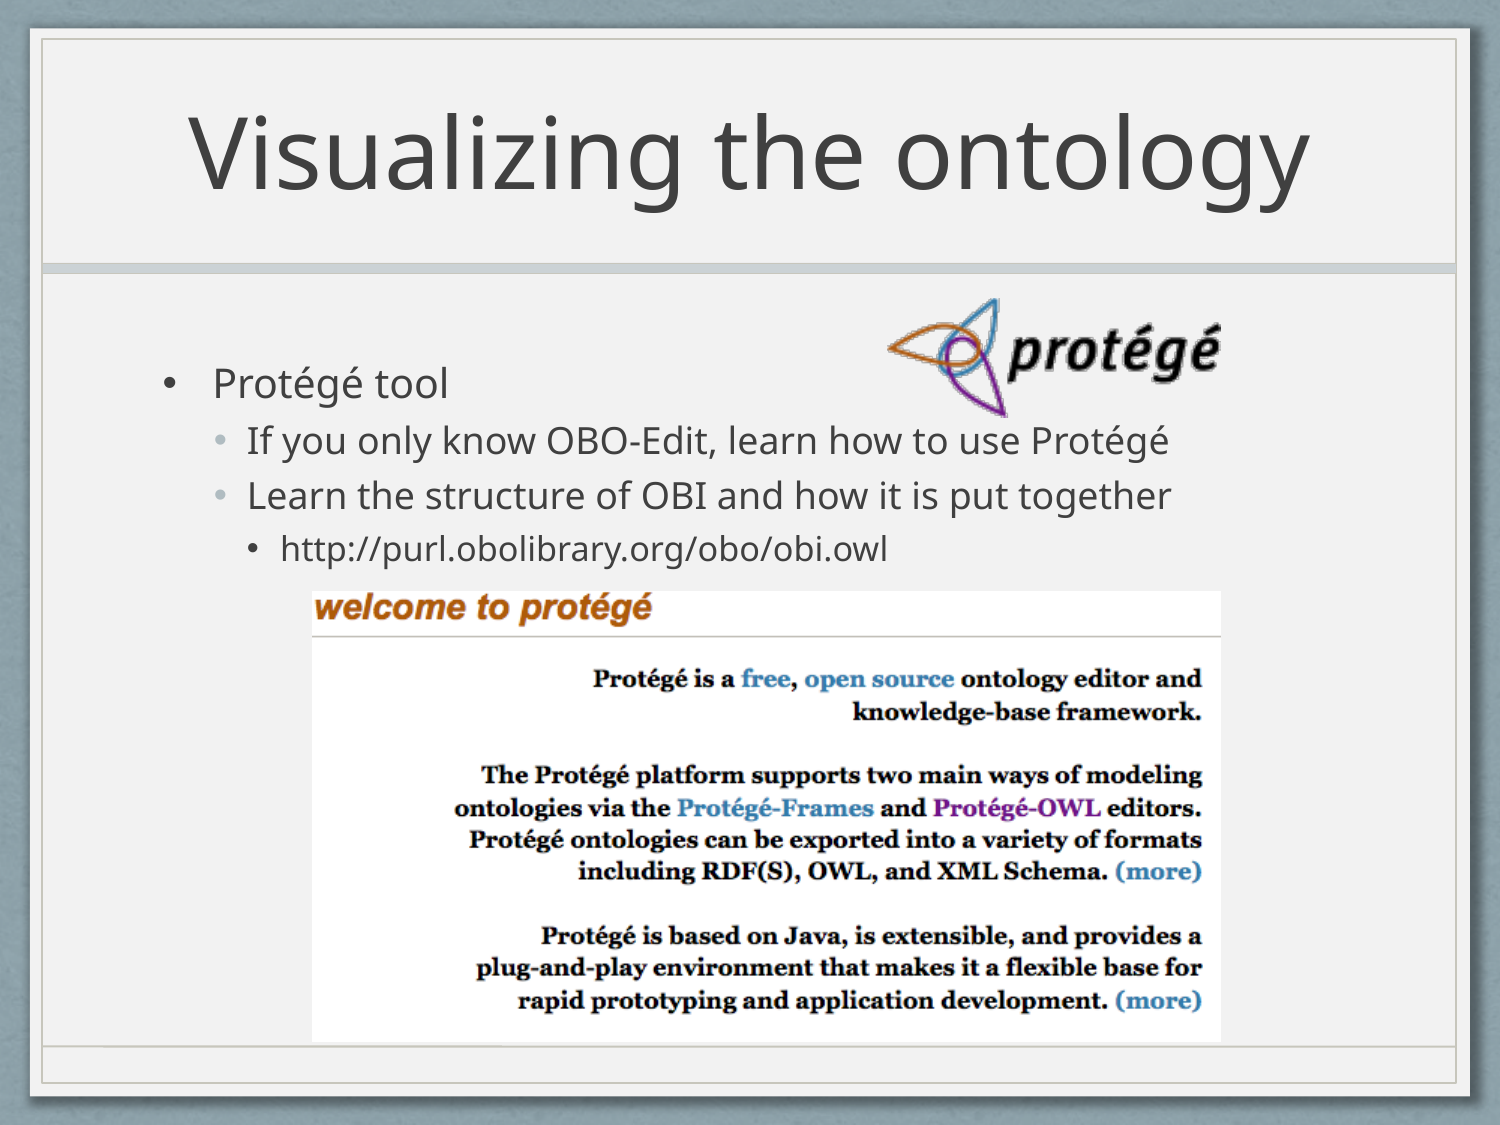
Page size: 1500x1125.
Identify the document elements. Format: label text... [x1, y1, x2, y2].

picture [886, 297, 1222, 418]
picture [311, 591, 1222, 1042]
title Visualizing the ontology [147, 40, 1353, 260]
list Protégé tool If you only know OBO-Edit, learn how to use Protégé Learn the structure of OBI and how it is put together http://purl.obolibrary.org/obo/obi.owl [147, 350, 1353, 581]
